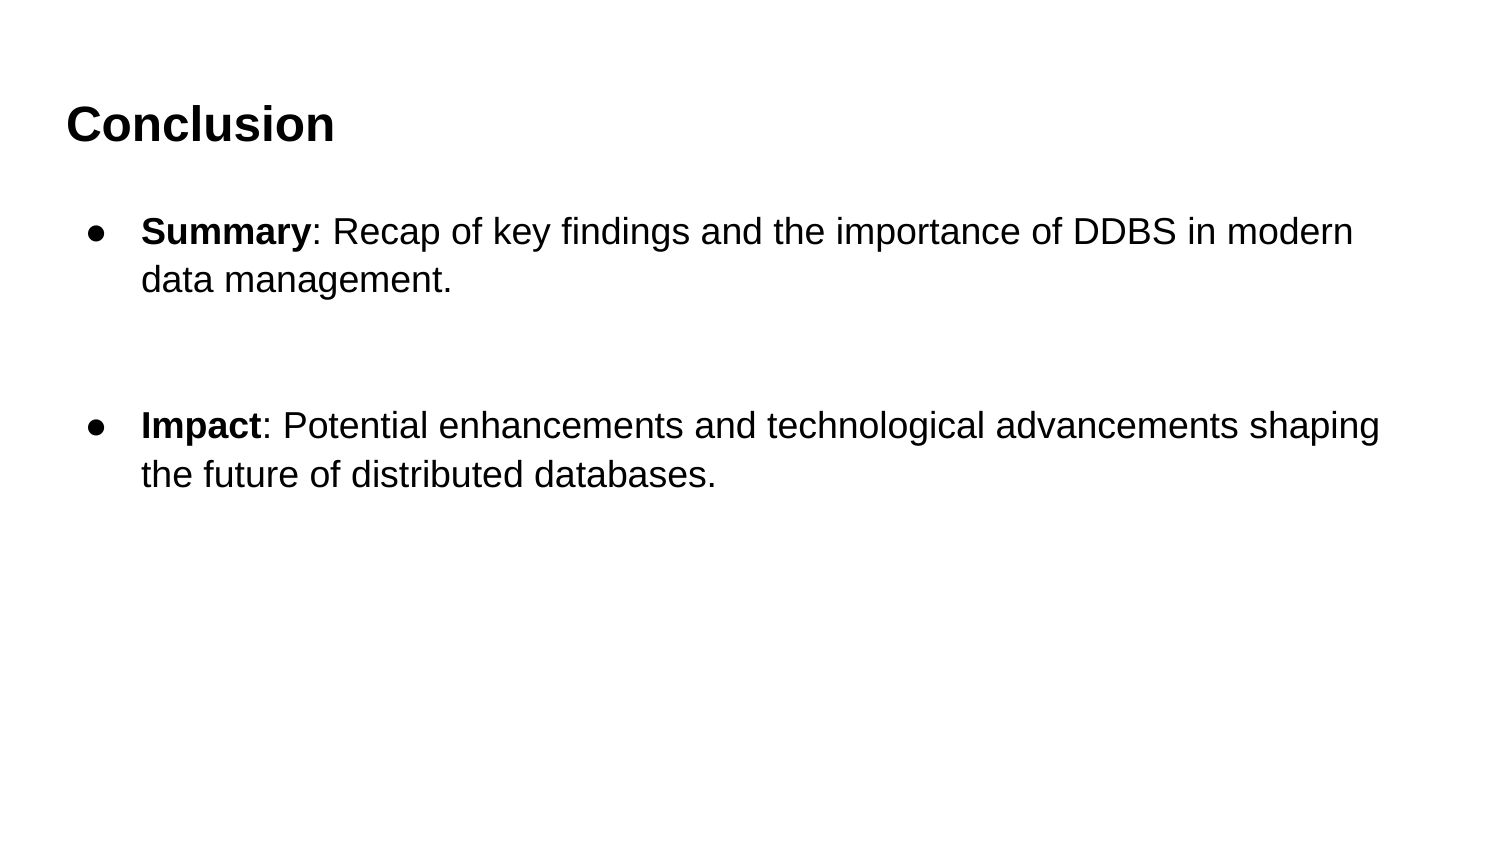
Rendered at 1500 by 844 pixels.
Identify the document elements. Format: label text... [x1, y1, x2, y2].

list Summary: Recap of key findings and the importance of DDBS in modern data management. Impact: Potential enhancements and technological advancements shaping the future of distributed databases. [51, 189, 1449, 750]
title Conclusion [51, 72, 1449, 167]
